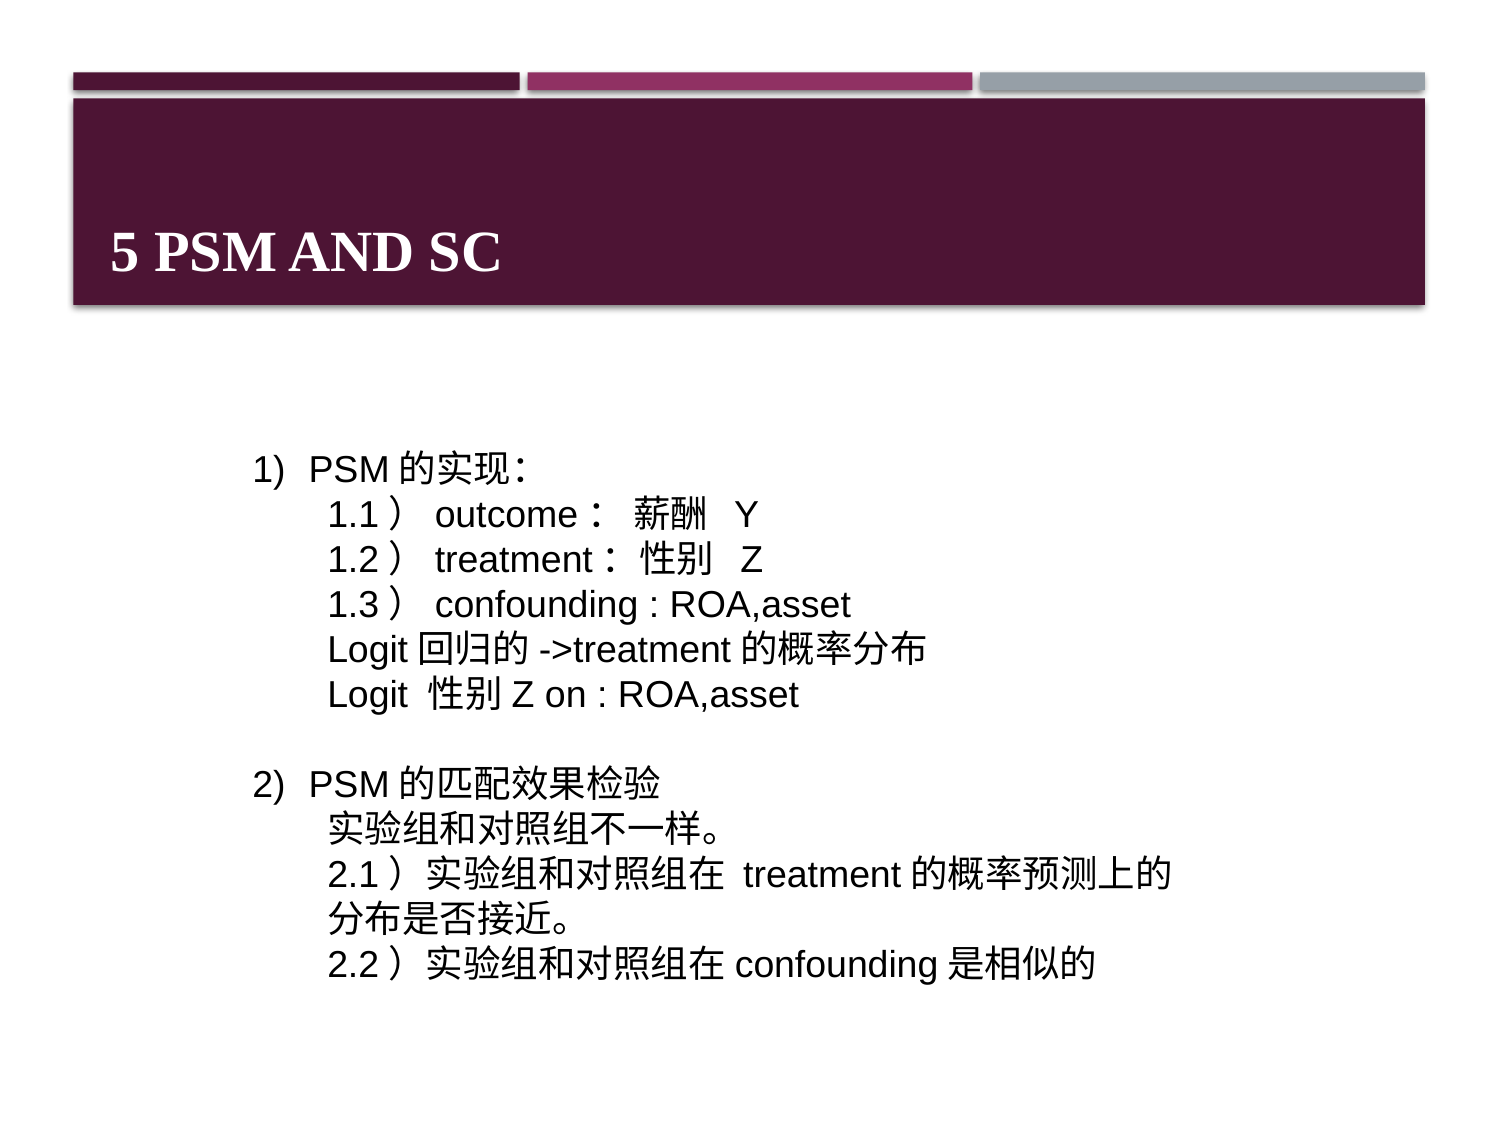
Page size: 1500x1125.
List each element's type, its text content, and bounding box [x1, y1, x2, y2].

title 5 PSM and SC [95, 112, 1406, 291]
text_box PSM的实现： 1.1）outcome： 薪酬 Y 1.2）treatment：性别 Z 1.3）confounding : ROA,asset Logit回归的->treatment的概率分布 Logit 性别Z on : ROA,asset PSM的匹配效果检验 实验组和对照组不一样。 2.1）实验组和对照组在 treatment的概率预测上的分布是否接近。 2.2）实验组和对照组在confounding是相似的 [237, 437, 1213, 993]
